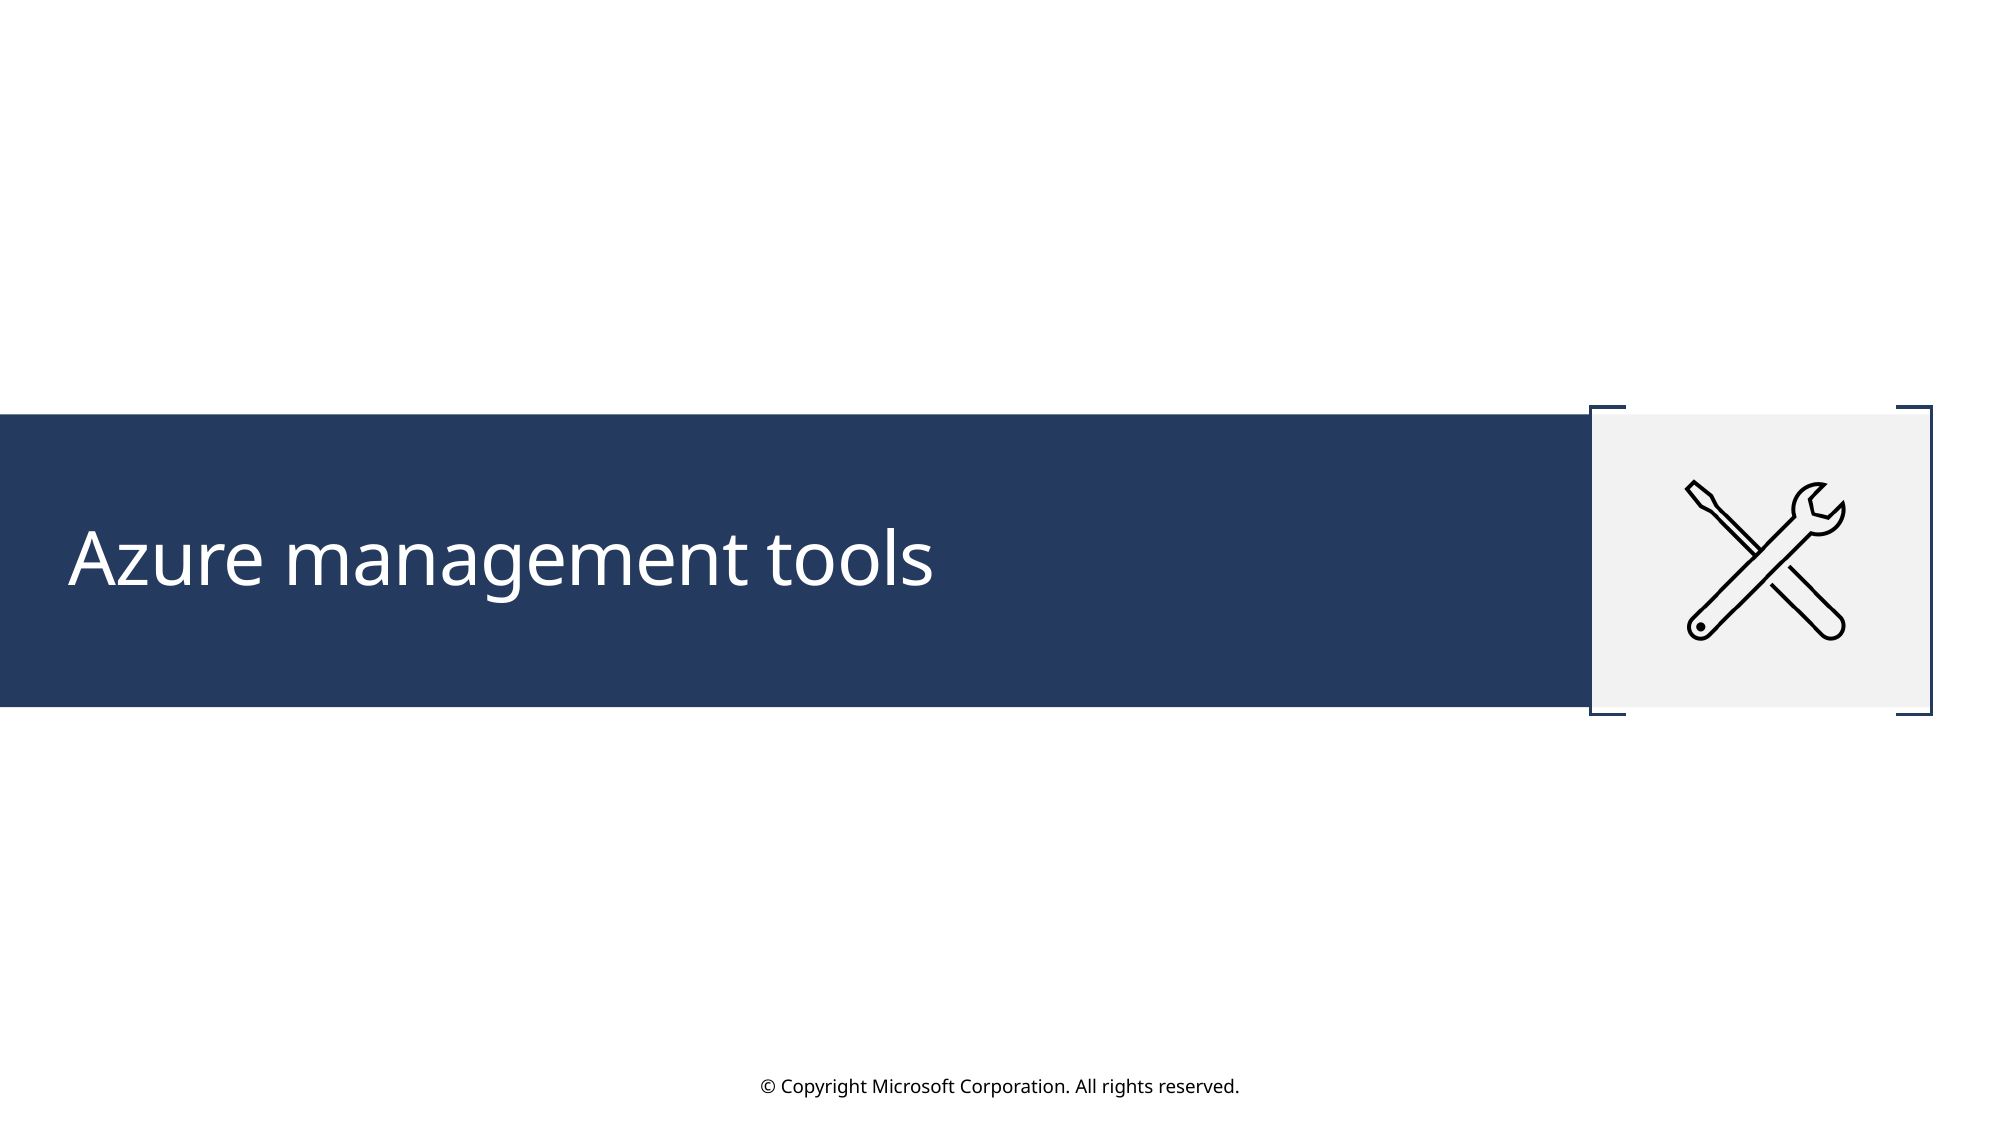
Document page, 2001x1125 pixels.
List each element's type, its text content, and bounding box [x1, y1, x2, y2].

title Azure management tools [68, 414, 1577, 708]
picture [1671, 465, 1861, 656]
